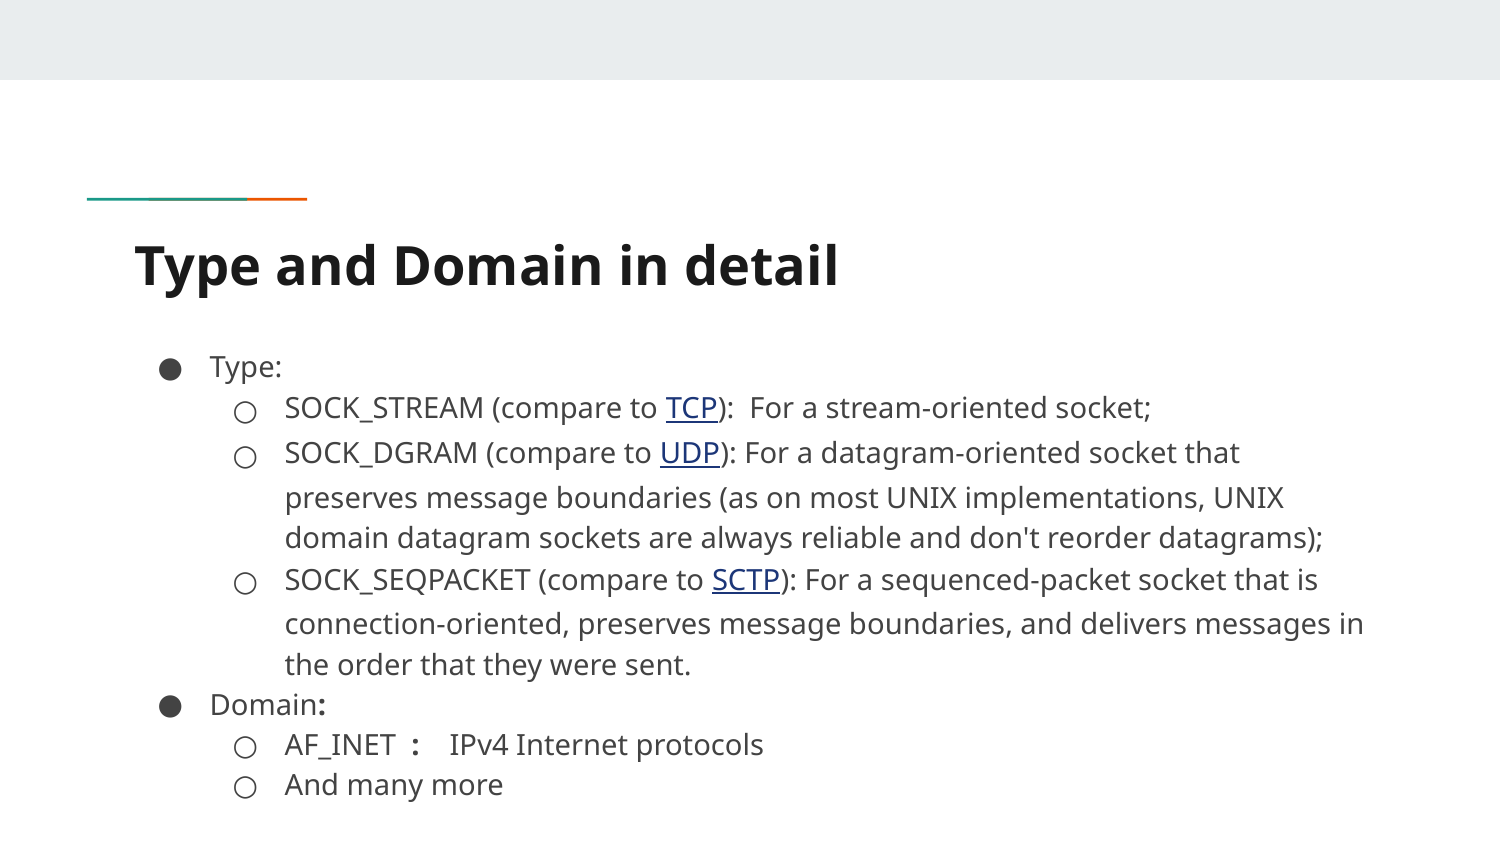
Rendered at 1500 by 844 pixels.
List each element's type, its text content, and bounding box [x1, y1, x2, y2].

list Type: SOCK_STREAM (compare to TCP): For a stream-oriented socket; SOCK_DGRAM (compare to UDP): For a datagram-oriented socket that preserves message boundaries (as on most UNIX implementations, UNIX domain datagram sockets are always reliable and don't reorder datagrams); SOCK_SEQPACKET (compare to SCTP): For a sequenced-packet socket that is connection-oriented, preserves message boundaries, and delivers messages in the order that they were sent. Domain: AF_INET : IPv4 Internet protocols And many more [119, 328, 1381, 699]
title Type and Domain in detail [119, 216, 1381, 305]
